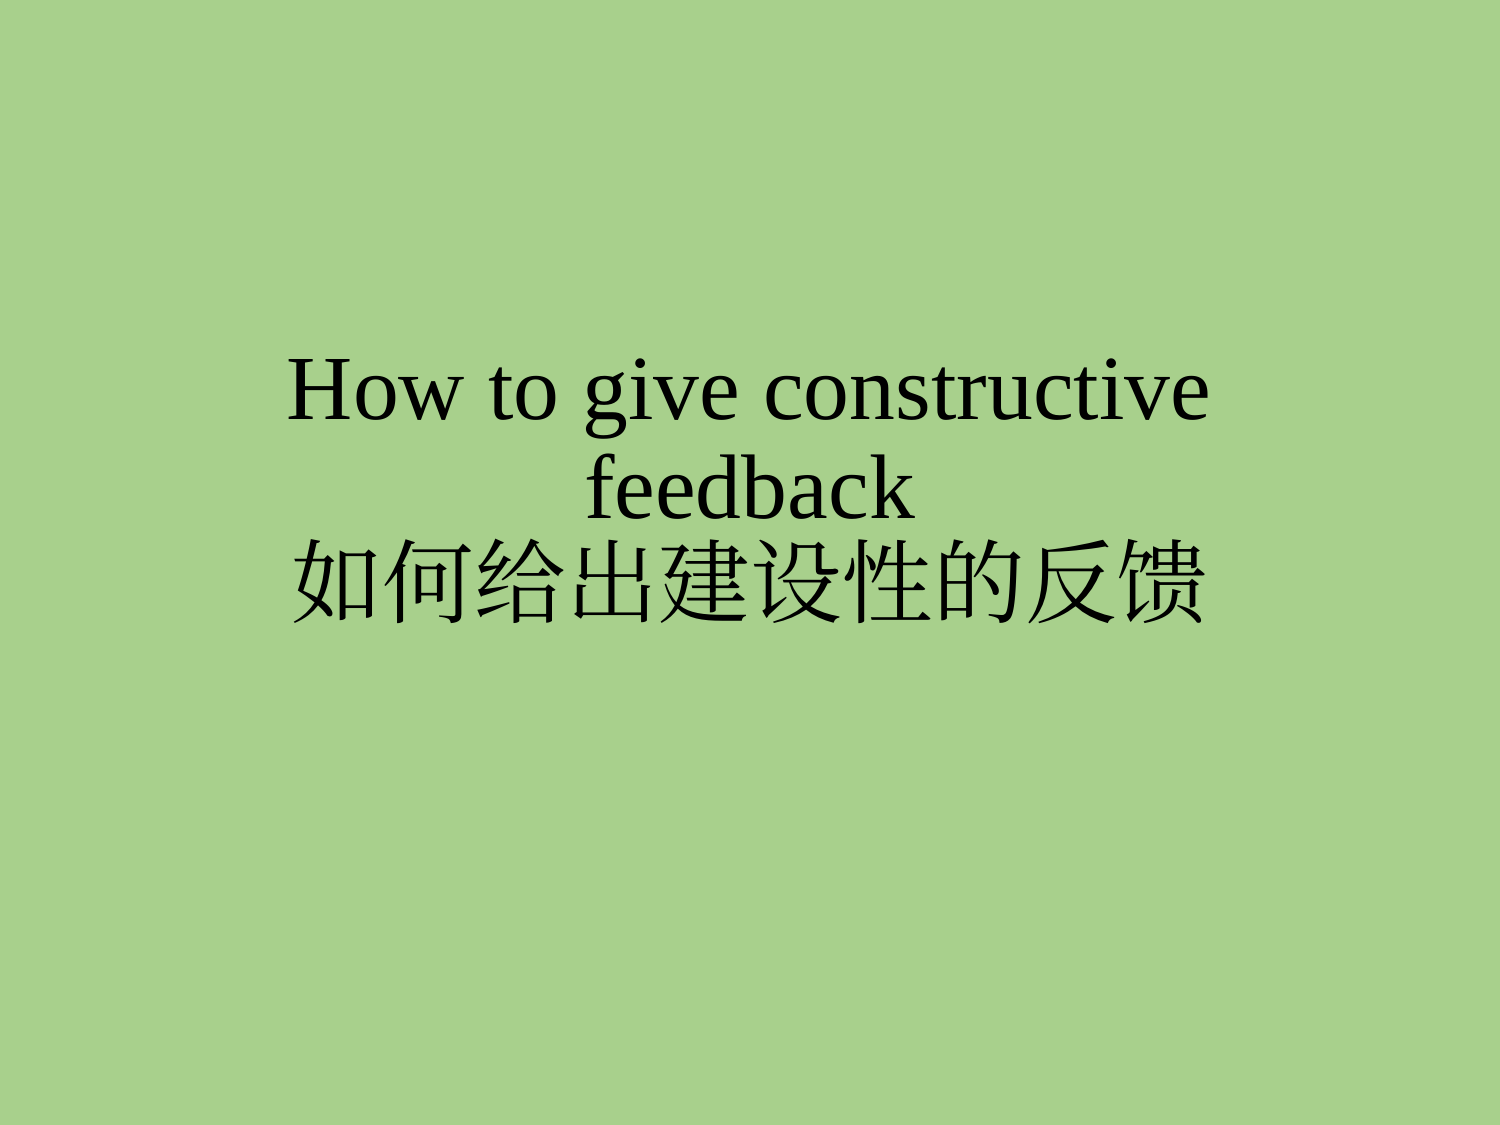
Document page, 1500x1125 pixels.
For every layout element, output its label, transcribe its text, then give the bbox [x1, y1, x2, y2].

title How to give constructive feedback 如何给出建设性的反馈 [112, 302, 1388, 645]
